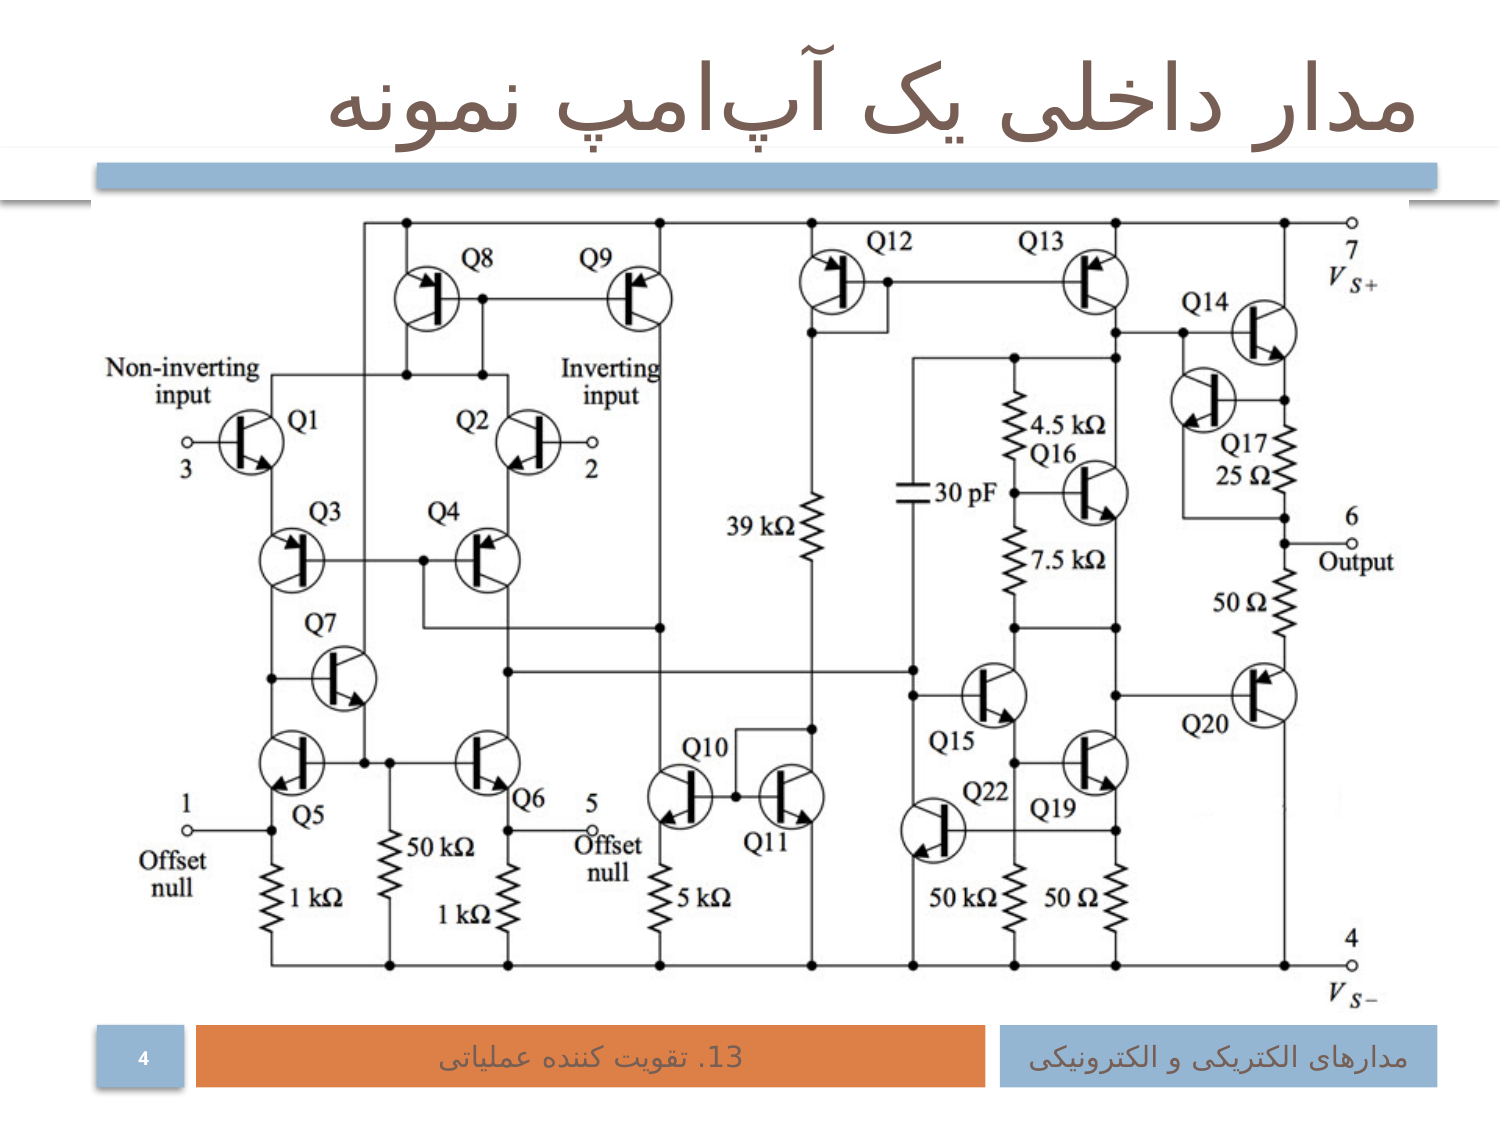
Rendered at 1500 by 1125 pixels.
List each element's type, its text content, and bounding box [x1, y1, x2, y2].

slide_number 4 [99, 1038, 188, 1079]
footer 13. تقویت کننده عملیاتی [196, 1025, 986, 1088]
picture [91, 198, 1409, 1013]
title مدار داخلی یک آپ‌امپ نمونه [100, 37, 1438, 150]
slide_number مدارهای الکتریکی و الکترونیکی [999, 1025, 1438, 1088]
